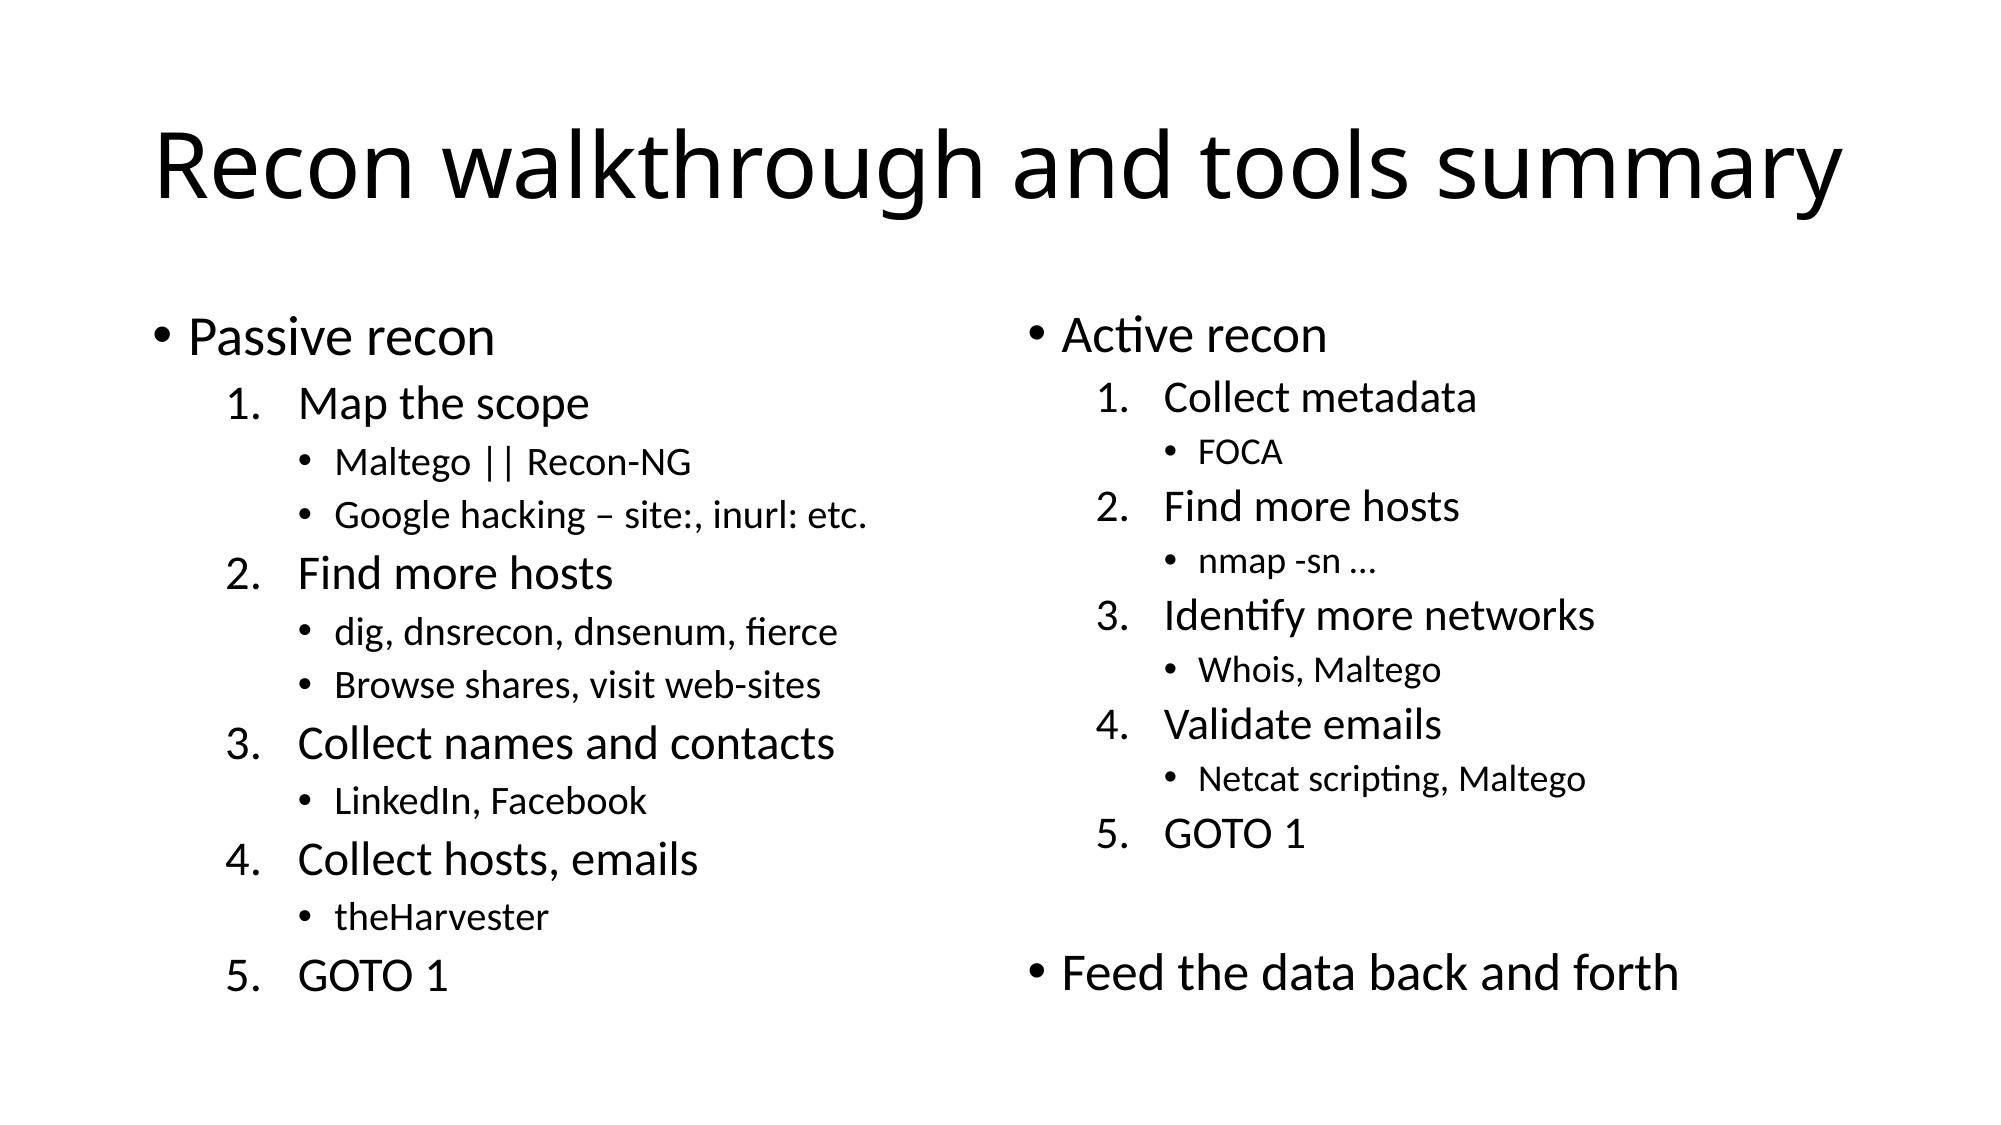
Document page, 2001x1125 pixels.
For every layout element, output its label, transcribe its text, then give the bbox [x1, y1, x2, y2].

list Active recon Collect metadata FOCA Find more hosts nmap -sn … Identify more networks Whois, Maltego Validate emails Netcat scripting, Maltego GOTO 1 Feed the data back and forth [1012, 299, 1863, 1014]
list Passive recon Map the scope Maltego || Recon-NG Google hacking – site:, inurl: etc. Find more hosts dig, dnsrecon, dnsenum, fierce Browse shares, visit web-sites Collect names and contacts LinkedIn, Facebook Collect hosts, emails theHarvester GOTO 1 [137, 299, 988, 1014]
title Recon walkthrough and tools summary [137, 59, 1863, 278]
